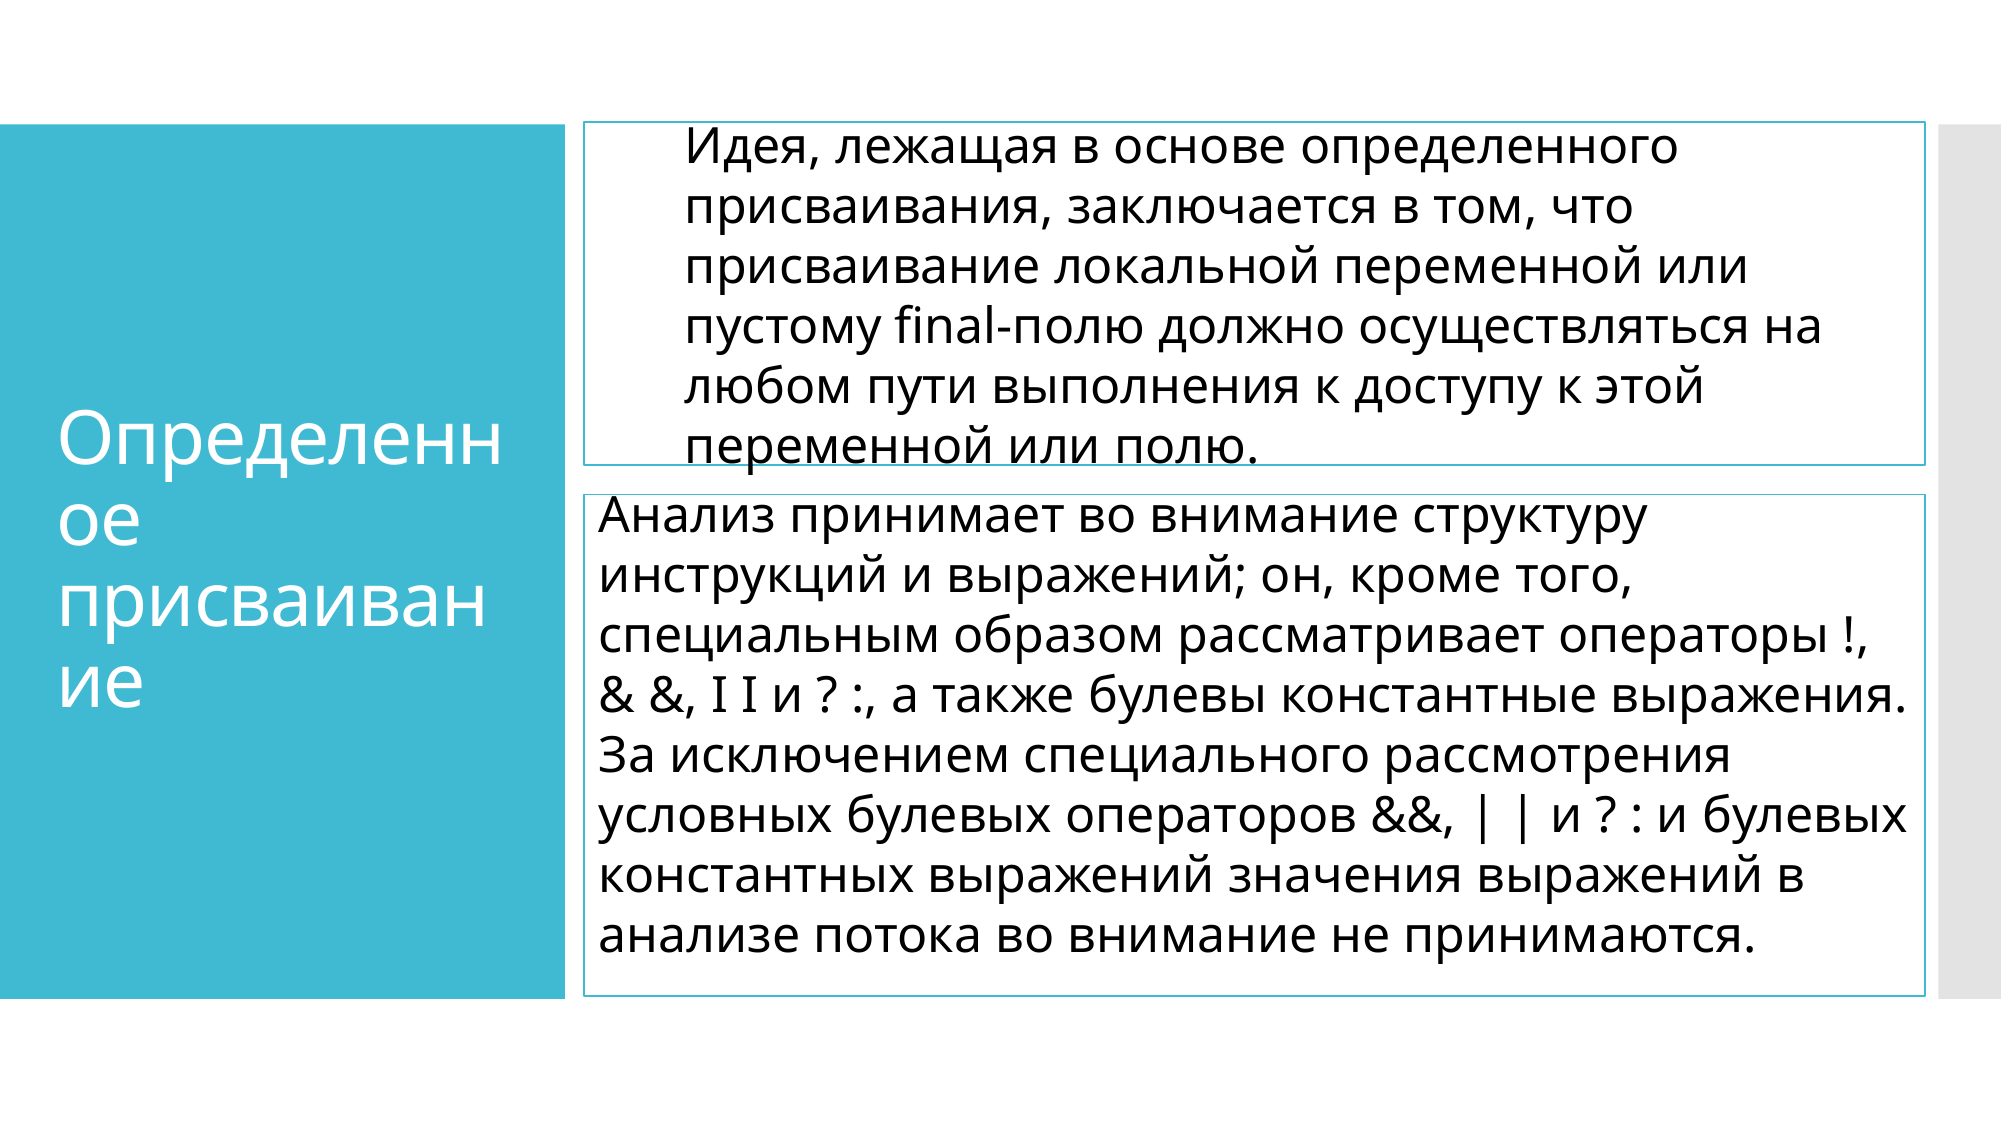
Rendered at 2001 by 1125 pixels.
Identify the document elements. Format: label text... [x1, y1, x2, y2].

text_box Идея, лежащая в основе определенного присваивания, заключается в том, что присваивание локальной переменной или пустому final-полю должно осуществляться на любом пути выполнения к доступу к этой переменной или полю. [583, 121, 1926, 466]
title Определенное присваивание [41, 184, 548, 940]
text_box Анализ принимает во внимание структуру инструкций и выражений; он, кроме того, специальным образом рассматривает операторы !, & &, I I и ? :, а также булевы константные выражения. За исключением специального рассмотрения условных булевых операторов &&, | | и ? : и булевых константных выражений значения выражений в анализе потока во внимание не принимаются. [583, 494, 1926, 997]
